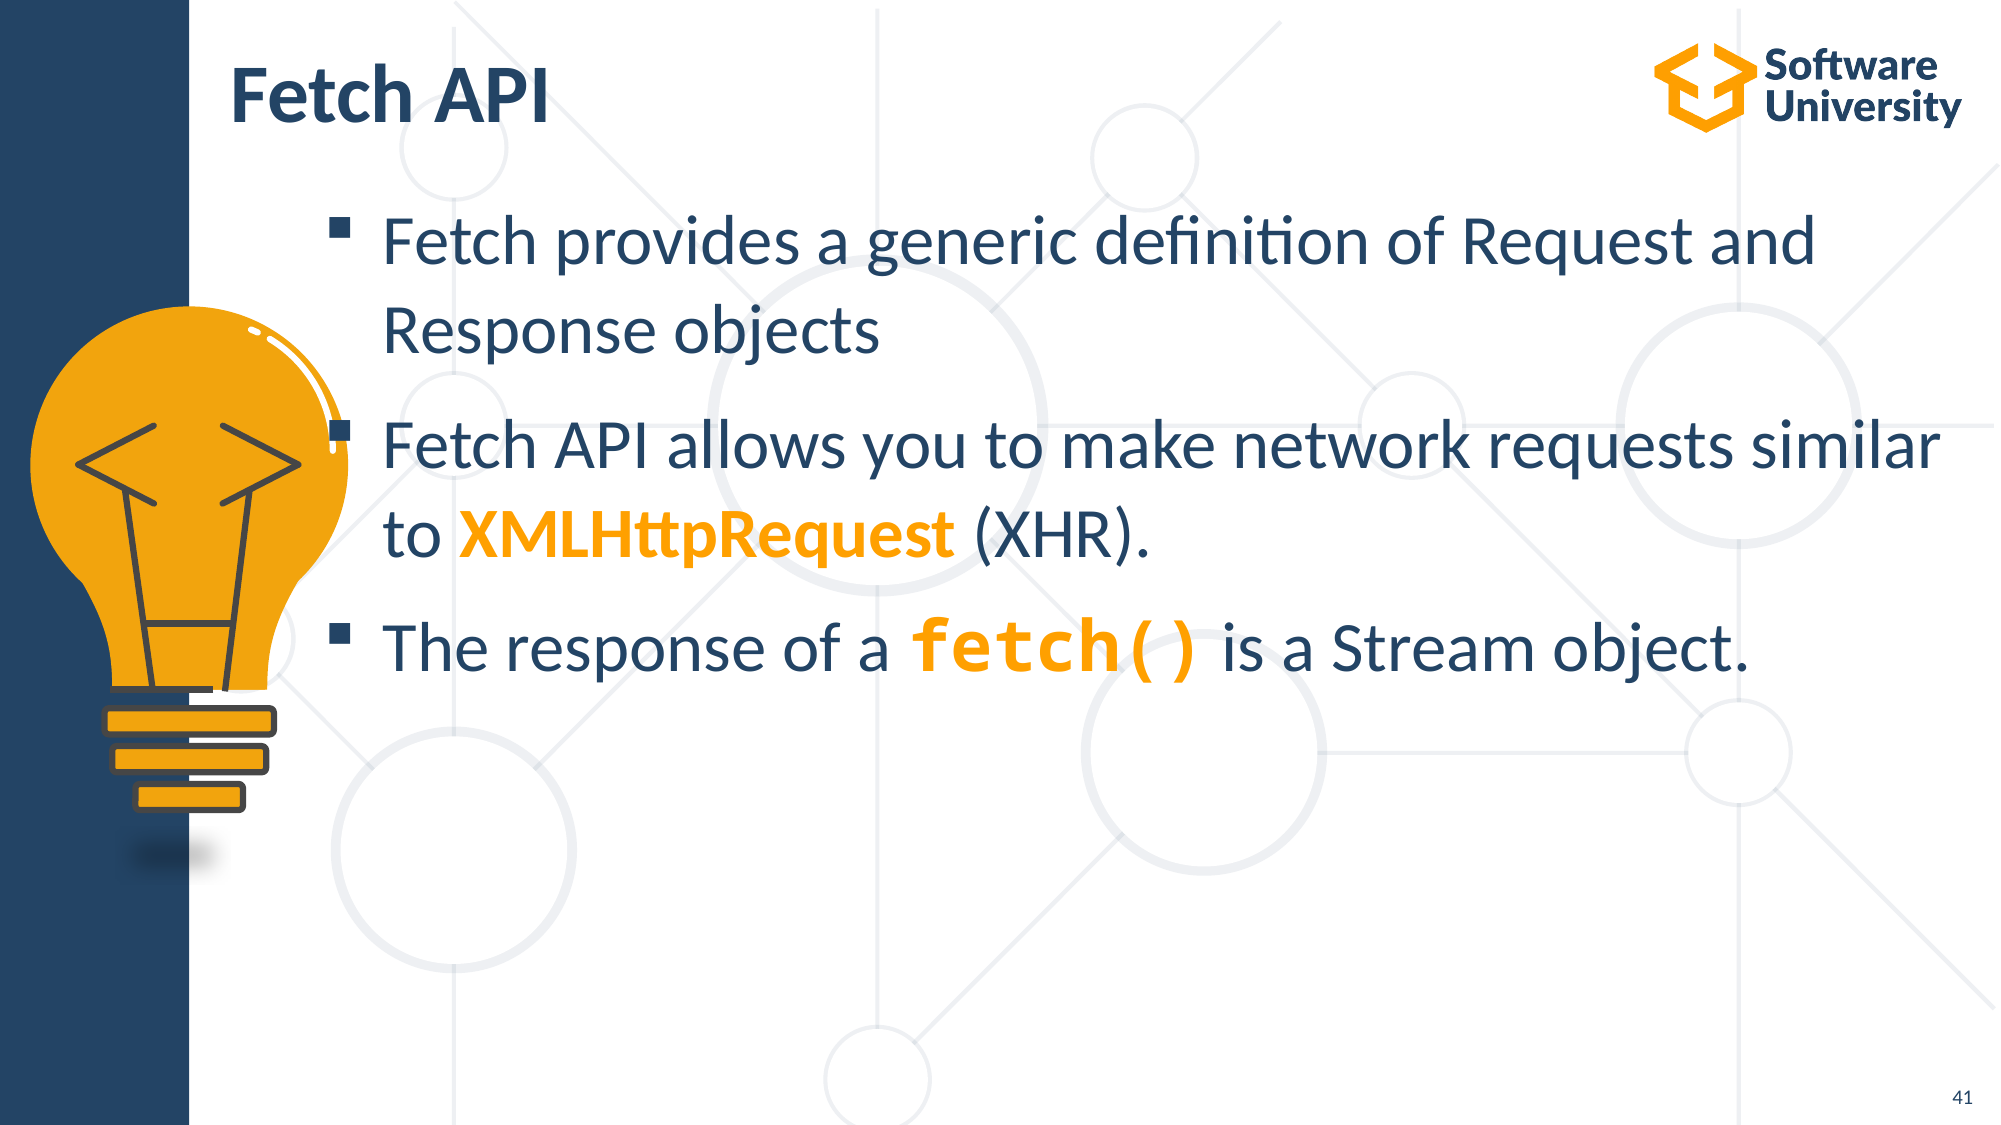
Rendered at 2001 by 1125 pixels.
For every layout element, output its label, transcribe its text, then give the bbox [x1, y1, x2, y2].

picture [1641, 31, 1973, 145]
title Fetch API [212, 16, 1628, 162]
slide_number 41 [1927, 1067, 1989, 1117]
list Fetch provides a generic definition of Request and Response objects Fetch API allows you to make network requests similar to XMLHttpRequest (XHR). The response of a fetch() is a Stream object. [306, 183, 1968, 1094]
